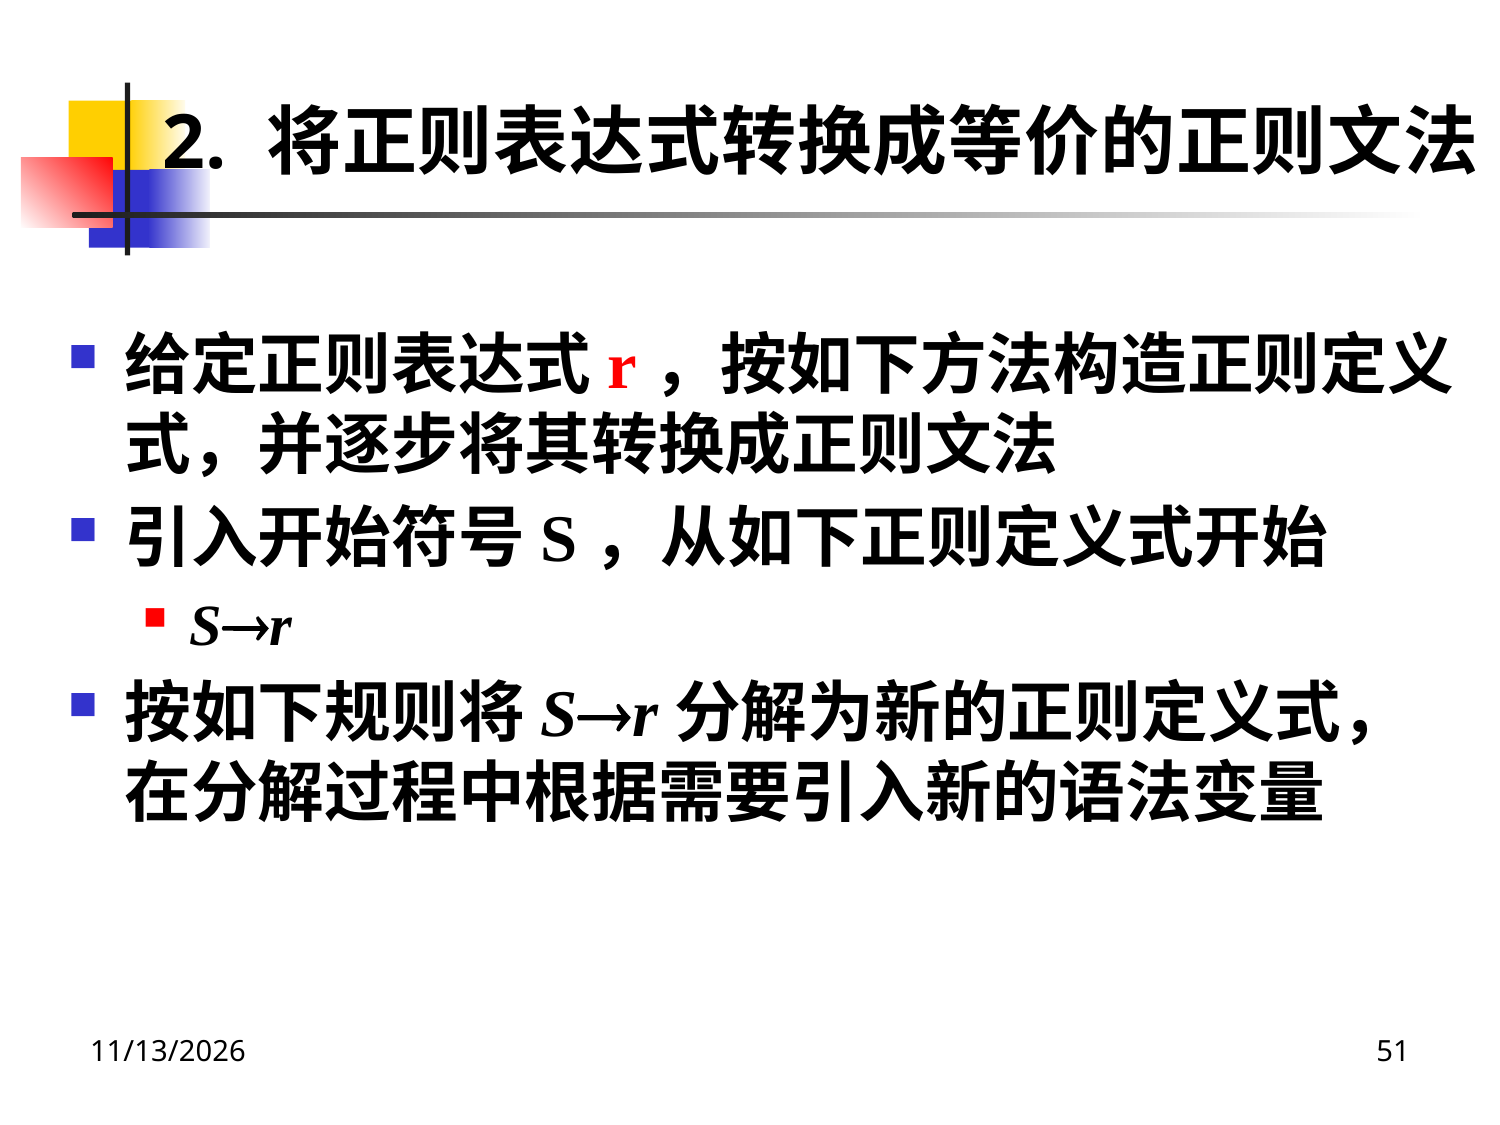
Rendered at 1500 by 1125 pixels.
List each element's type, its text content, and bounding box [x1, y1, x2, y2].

slide_number 51 [1074, 1024, 1425, 1103]
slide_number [75, 1024, 425, 1103]
list 给定正则表达式r，按如下方法构造正则定义式，并逐步将其转换成正则文法 引入开始符号S，从如下正则定义式开始 Sr 按如下规则将Sr分解为新的正则定义式，在分解过程中根据需要引入新的语法变量 [53, 314, 1471, 1024]
text_box 2. 将正则表达式转换成等价的正则文法 [147, 69, 1495, 208]
